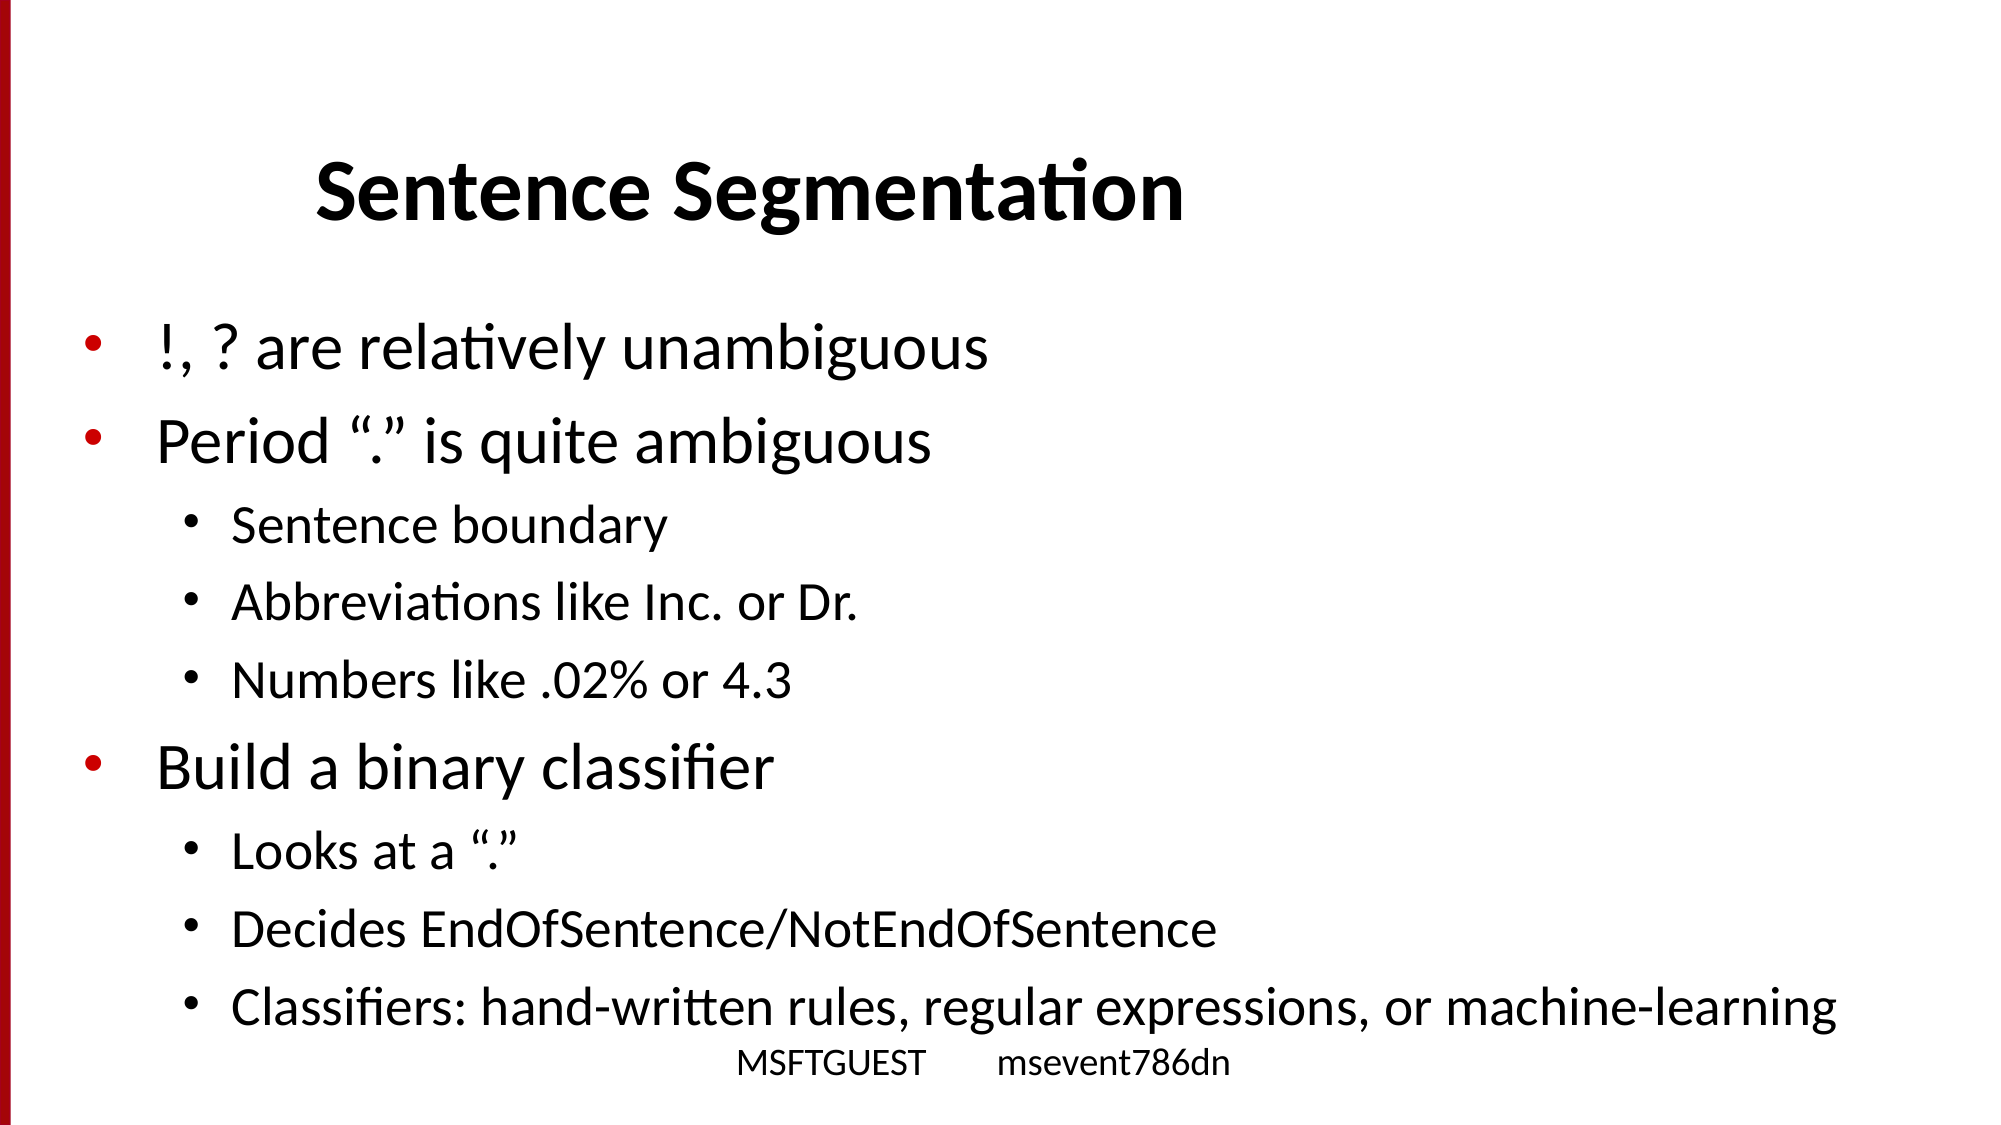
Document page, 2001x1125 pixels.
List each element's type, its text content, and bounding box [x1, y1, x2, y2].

footer MSFTGUEST msevent786dn [666, 1028, 1301, 1105]
list !, ? are relatively unambiguous Period “.” is quite ambiguous Sentence boundary Abbreviations like Inc. or Dr. Numbers like .02% or 4.3 Build a binary classifier Looks at a “.” Decides EndOfSentence/NotEndOfSentence Classifiers: hand-written rules, regular expressions, or machine-learning [66, 295, 1934, 1096]
title Sentence Segmentation [300, 83, 1934, 246]
